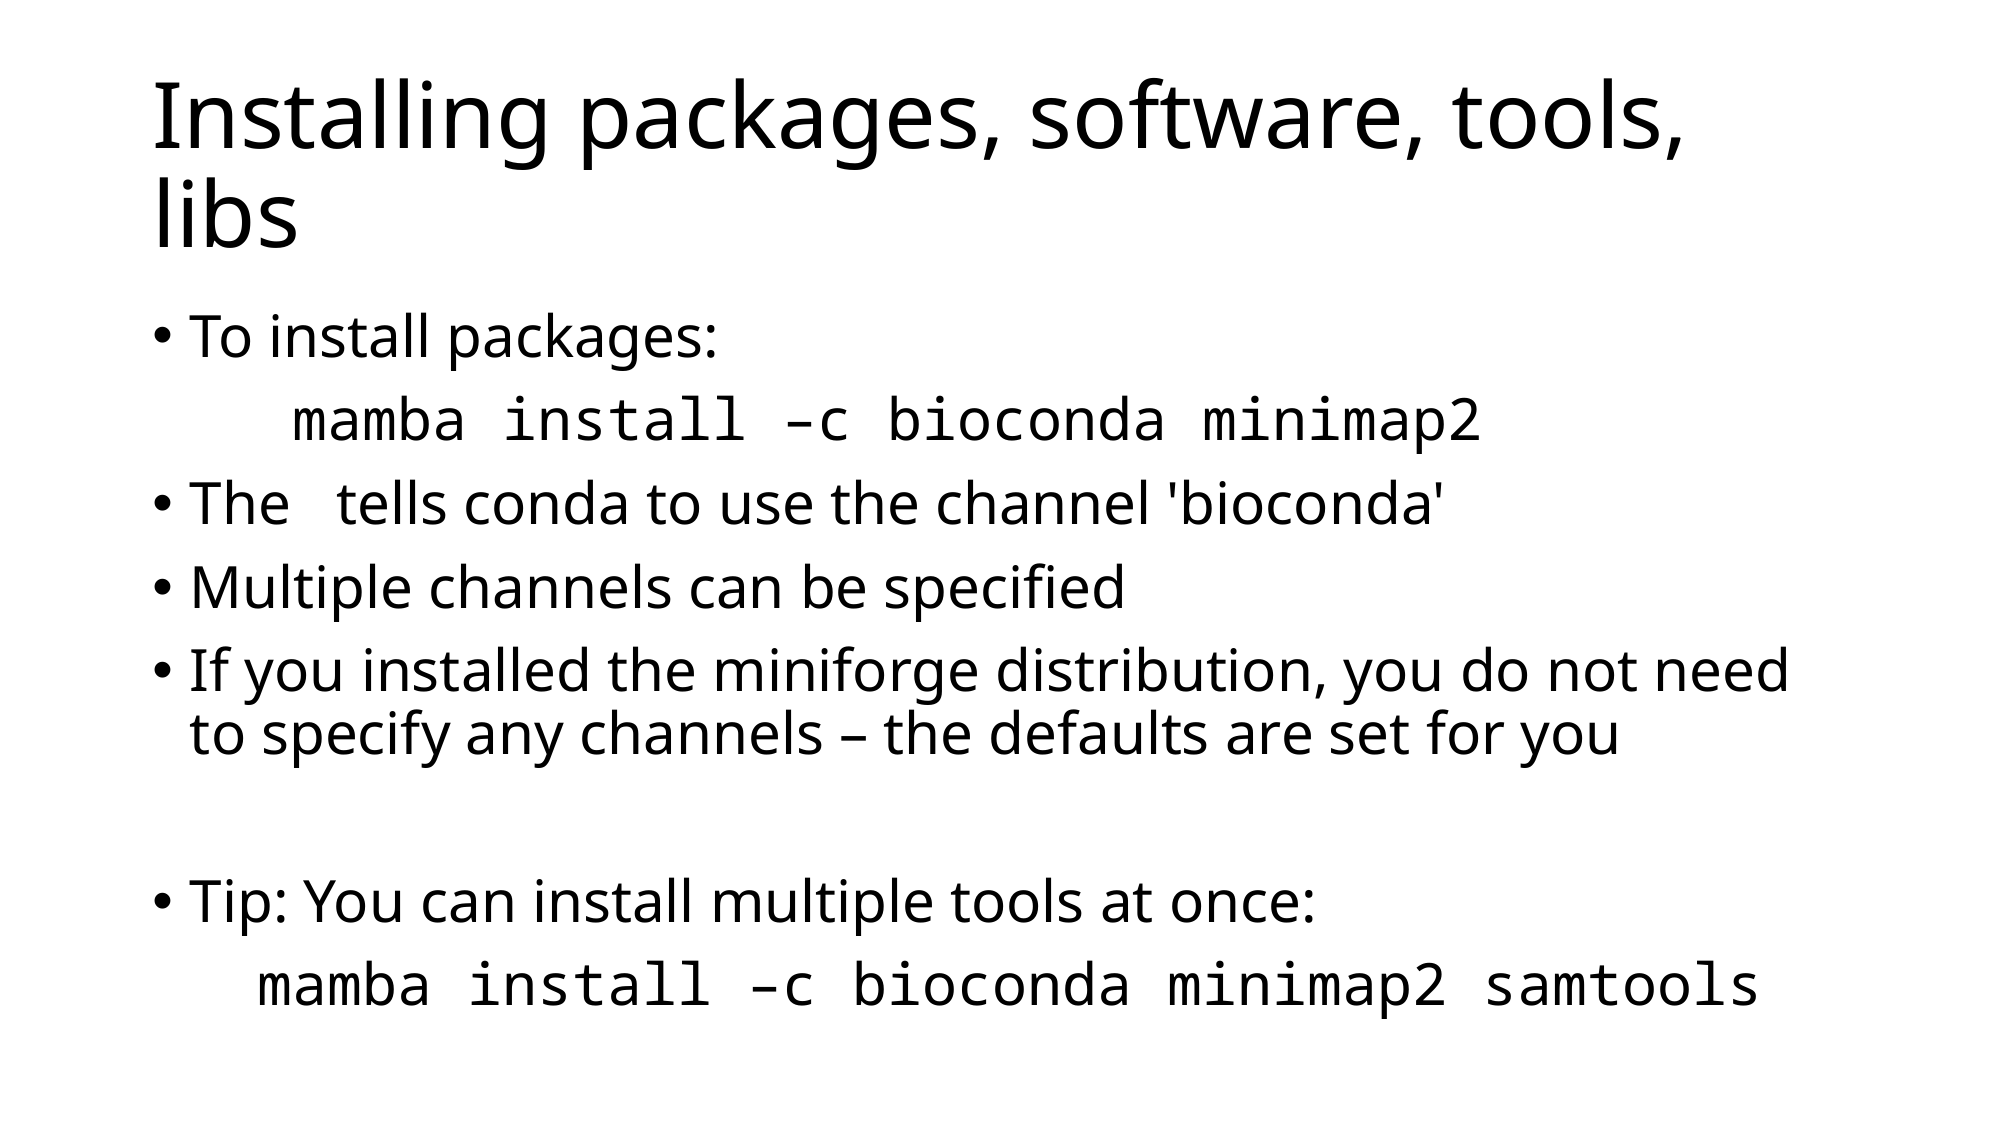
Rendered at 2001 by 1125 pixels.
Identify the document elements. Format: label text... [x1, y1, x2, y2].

title Installing packages, software, tools, libs [137, 59, 1863, 278]
list To install packages: mamba install –c bioconda minimap2 The tells conda to use the channel 'bioconda' Multiple channels can be specified If you installed the miniforge distribution, you do not need to specify any channels – the defaults are set for you Tip: You can install multiple tools at once: mamba install –c bioconda minimap2 samtools [137, 299, 1863, 1101]
